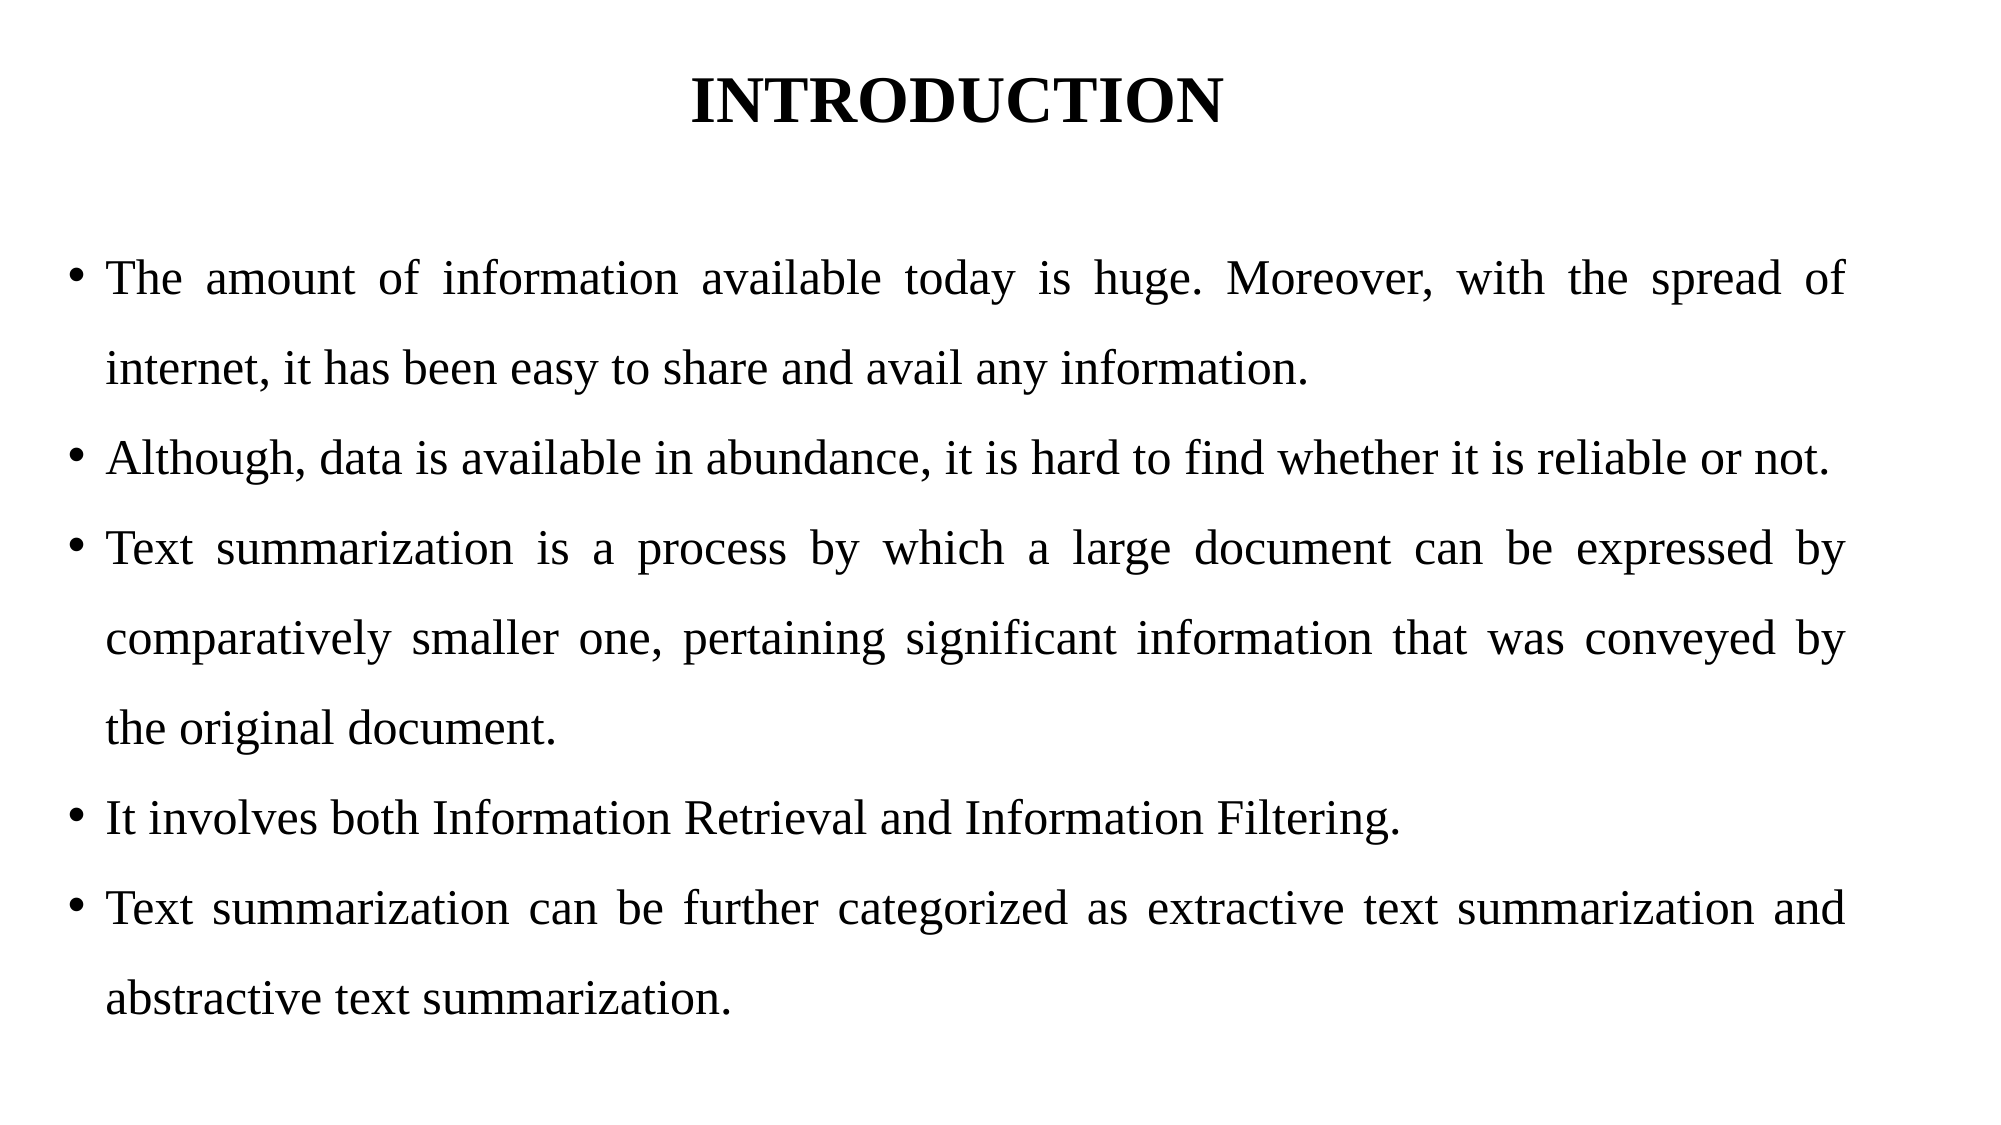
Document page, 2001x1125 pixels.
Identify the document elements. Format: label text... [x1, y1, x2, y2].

list The amount of information available today is huge. Moreover, with the spread of internet, it has been easy to share and avail any information. Although, data is available in abundance, it is hard to find whether it is reliable or not. Text summarization is a process by which a large document can be expressed by comparatively smaller one, pertaining significant information that was conveyed by the original document. It involves both Information Retrieval and Information Filtering. Text summarization can be further categorized as extractive text summarization and abstractive text summarization. [52, 207, 1863, 1014]
title INTRODUCTION [52, 15, 1863, 186]
